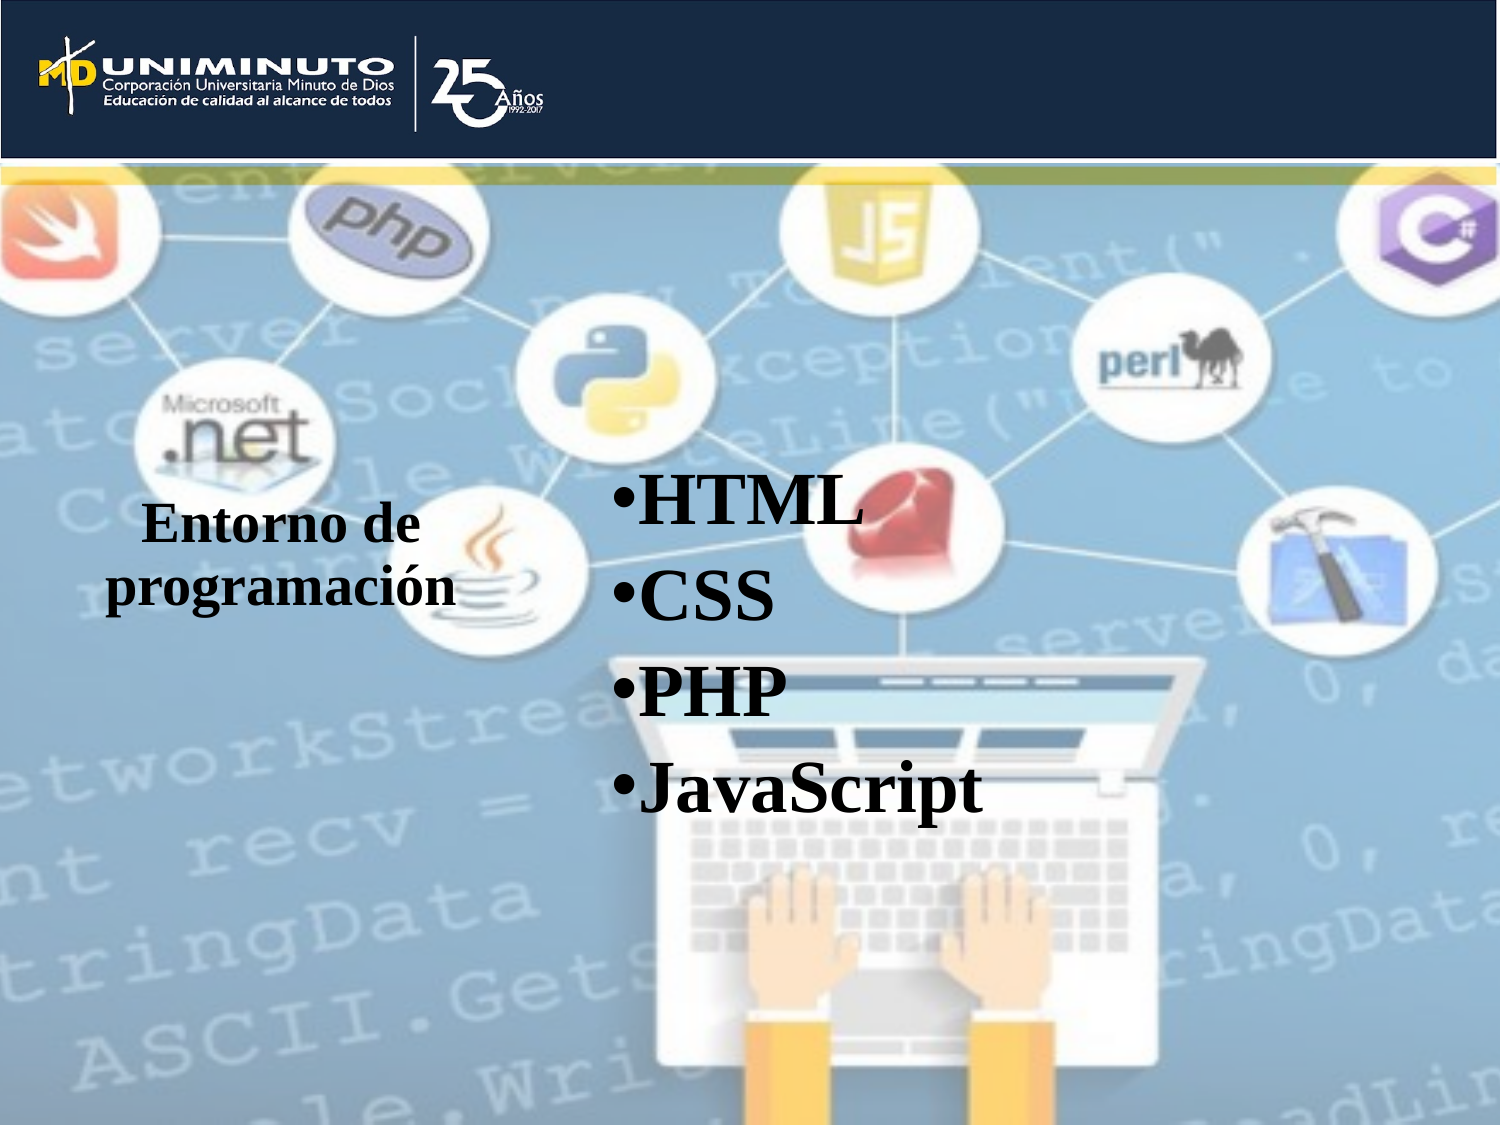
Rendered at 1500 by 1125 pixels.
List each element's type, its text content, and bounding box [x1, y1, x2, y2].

title Entorno de programación [84, 97, 479, 162]
picture [0, 0, 1500, 1125]
